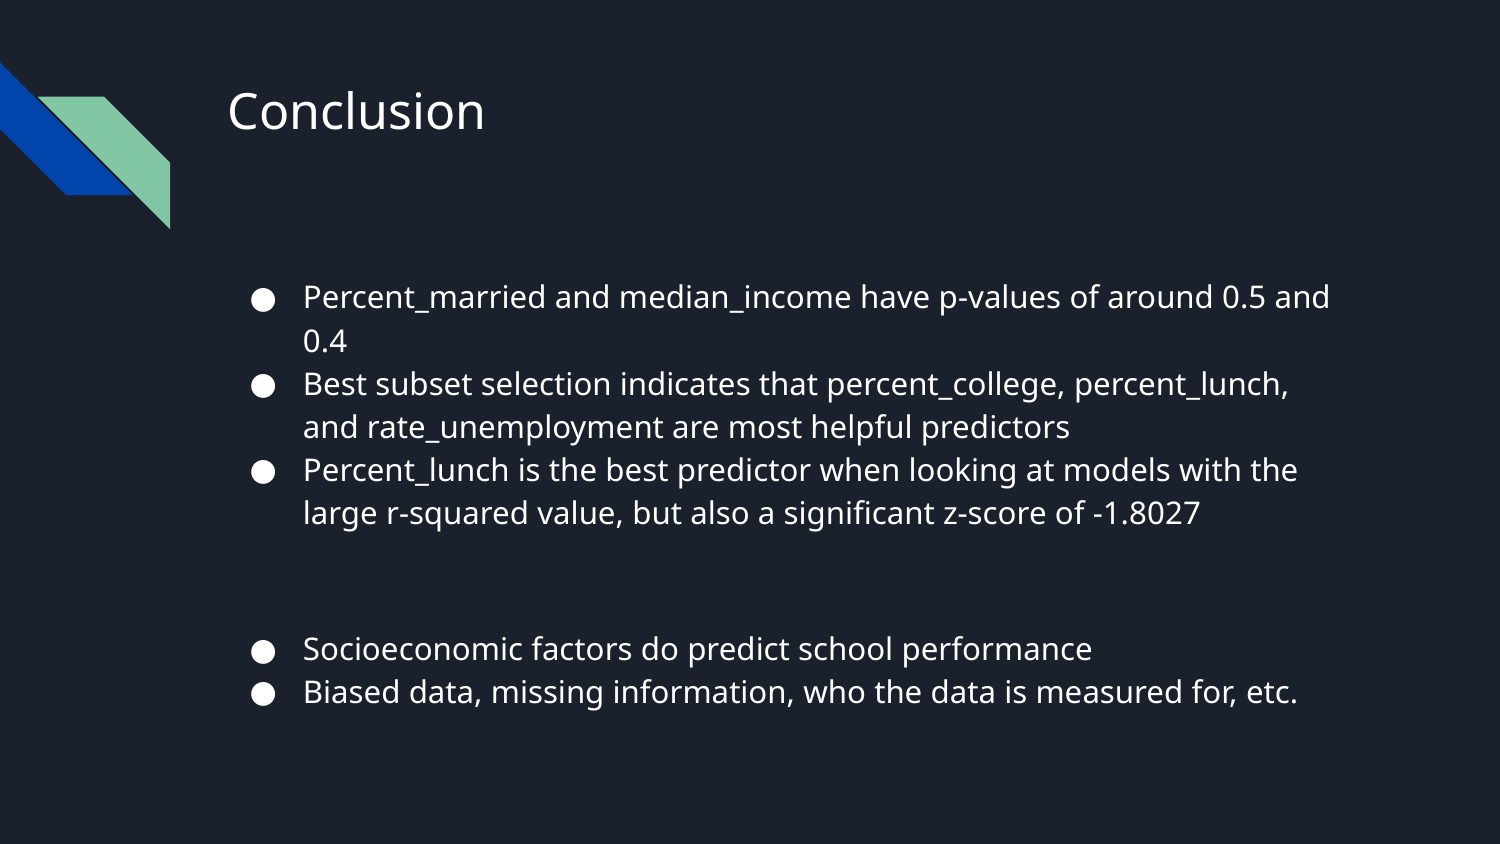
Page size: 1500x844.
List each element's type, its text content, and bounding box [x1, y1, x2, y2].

list Percent_married and median_income have p-values of around 0.5 and 0.4 Best subset selection indicates that percent_college, percent_lunch, and rate_unemployment are most helpful predictors Percent_lunch is the best predictor when looking at models with the large r-squared value, but also a significant z-score of -1.8027 Socioeconomic factors do predict school performance Biased data, missing information, who the data is measured for, etc. [212, 257, 1368, 735]
title Conclusion [212, 64, 1368, 215]
